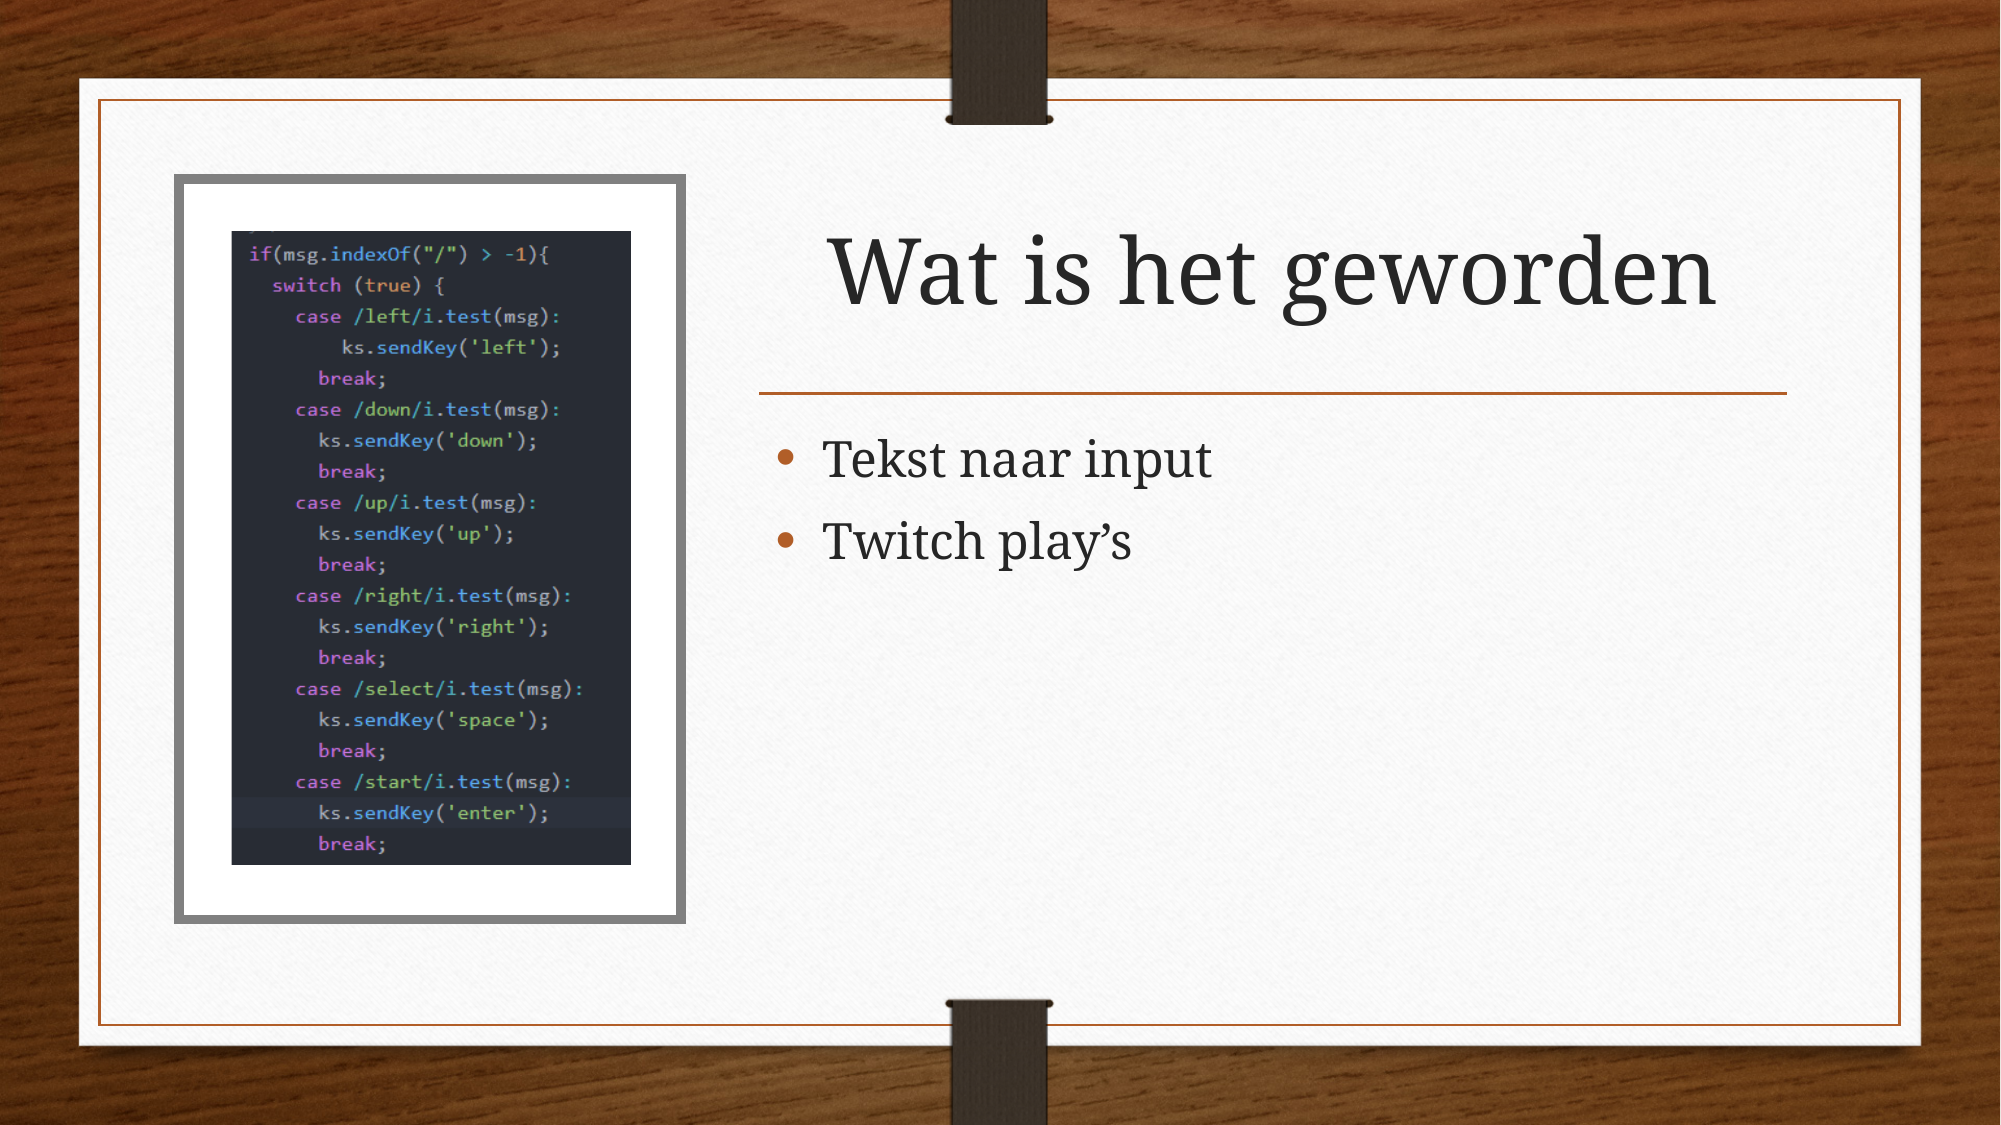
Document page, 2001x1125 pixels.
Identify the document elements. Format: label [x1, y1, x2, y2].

text_box [0, 0, 2000, 1125]
picture [231, 231, 632, 865]
